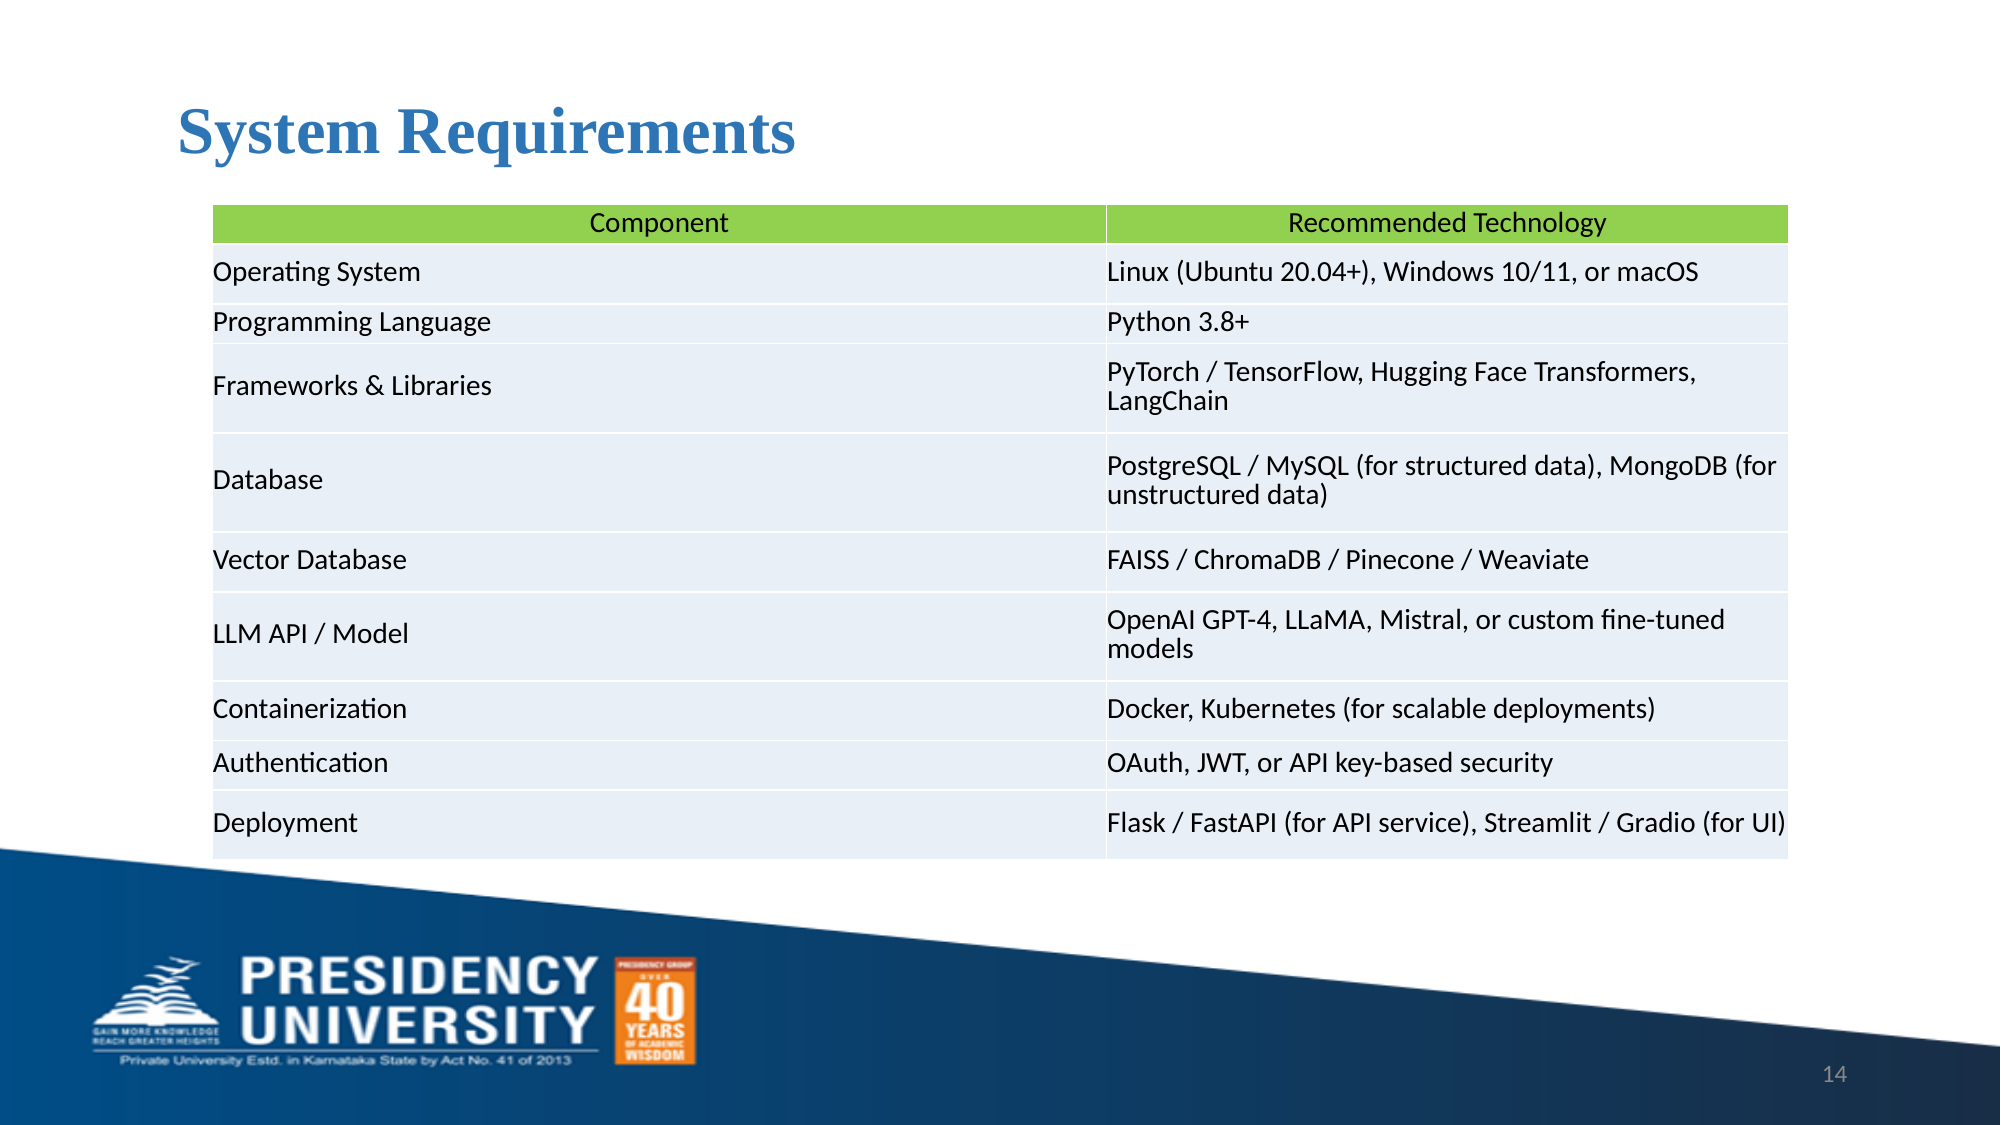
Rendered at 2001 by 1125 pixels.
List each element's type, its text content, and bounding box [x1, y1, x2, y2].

table_cell Deployment [213, 791, 1106, 859]
table_cell OAuth, JWT, or API key-based security [1107, 741, 1788, 789]
table_cell Database [213, 434, 1106, 531]
table_header Recommended Technology [1107, 205, 1788, 243]
table_header Component [213, 205, 1106, 243]
picture [0, 845, 2000, 1125]
slide_number 14 [1412, 1042, 1863, 1103]
table_cell Containerization [213, 682, 1106, 740]
table_cell Operating System [213, 245, 1106, 303]
title System Requirements [137, 59, 1863, 195]
table_cell PyTorch / TensorFlow, Hugging Face Transformers, LangChain [1107, 344, 1788, 432]
table_cell Programming Language [213, 305, 1106, 343]
table_cell Frameworks & Libraries [213, 344, 1106, 432]
table_cell Docker, Kubernetes (for scalable deployments) [1107, 682, 1788, 740]
table_cell FAISS / ChromaDB / Pinecone / Weaviate [1107, 533, 1788, 591]
table_cell OpenAI GPT-4, LLaMA, Mistral, or custom fine-tuned models [1107, 593, 1788, 680]
table_cell Linux (Ubuntu 20.04+), Windows 10/11, or macOS [1107, 245, 1788, 303]
table_cell PostgreSQL / MySQL (for structured data), MongoDB (for unstructured data) [1107, 434, 1788, 531]
table_cell Python 3.8+ [1107, 305, 1788, 343]
table_cell Vector Database [213, 533, 1106, 591]
table_cell LLM API / Model [213, 593, 1106, 680]
table_cell Authentication [213, 741, 1106, 789]
table_cell Flask / FastAPI (for API service), Streamlit / Gradio (for UI) [1107, 791, 1788, 859]
